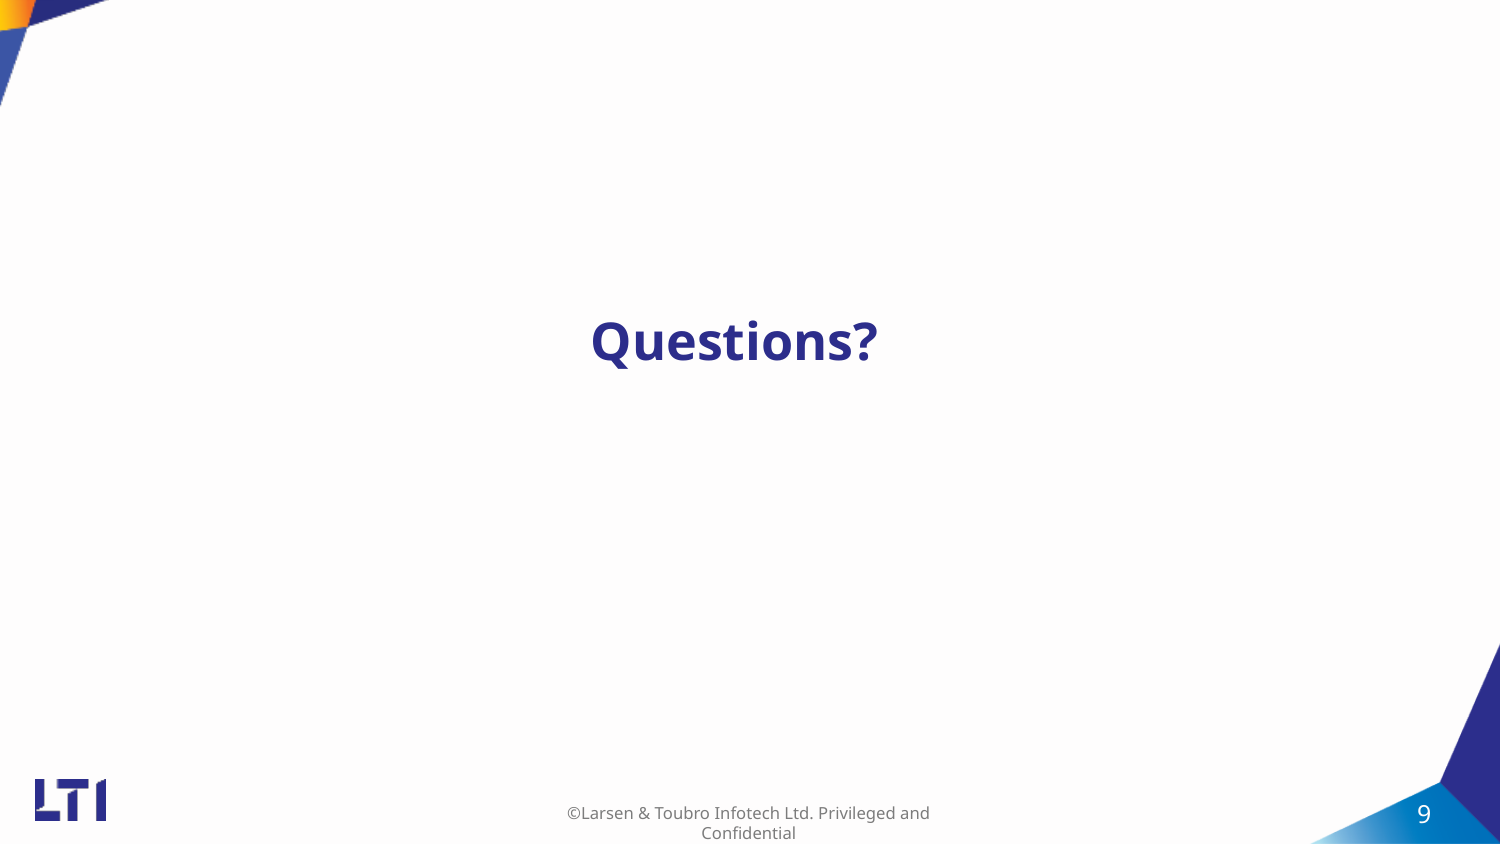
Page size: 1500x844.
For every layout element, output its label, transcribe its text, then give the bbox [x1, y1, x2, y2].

picture [0, 0, 109, 110]
picture [35, 779, 106, 821]
text_box Questions? [590, 308, 1158, 609]
picture [1288, 640, 1500, 844]
